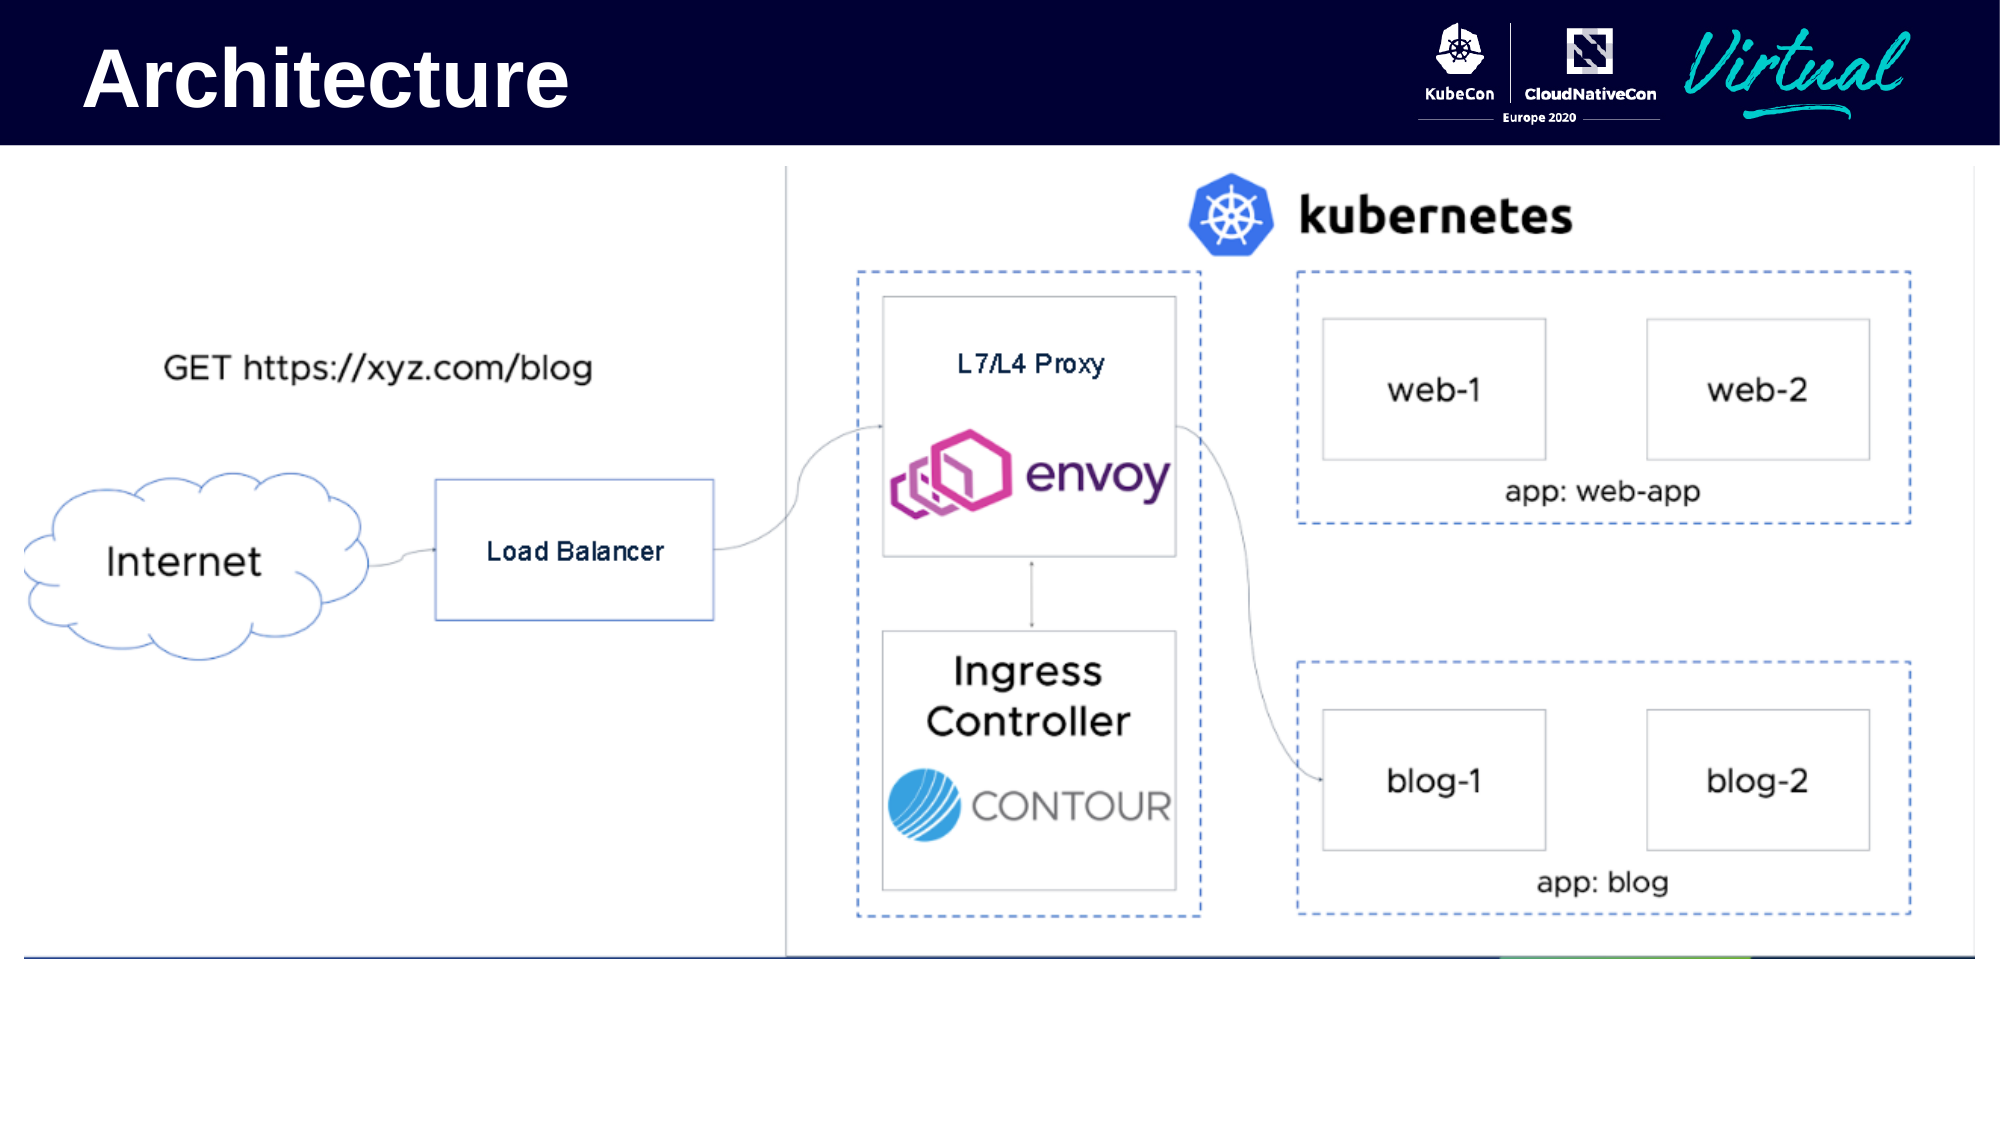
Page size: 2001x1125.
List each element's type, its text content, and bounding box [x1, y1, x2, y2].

picture [0, 0, 2000, 1125]
text_box Architecture [66, 0, 1792, 166]
